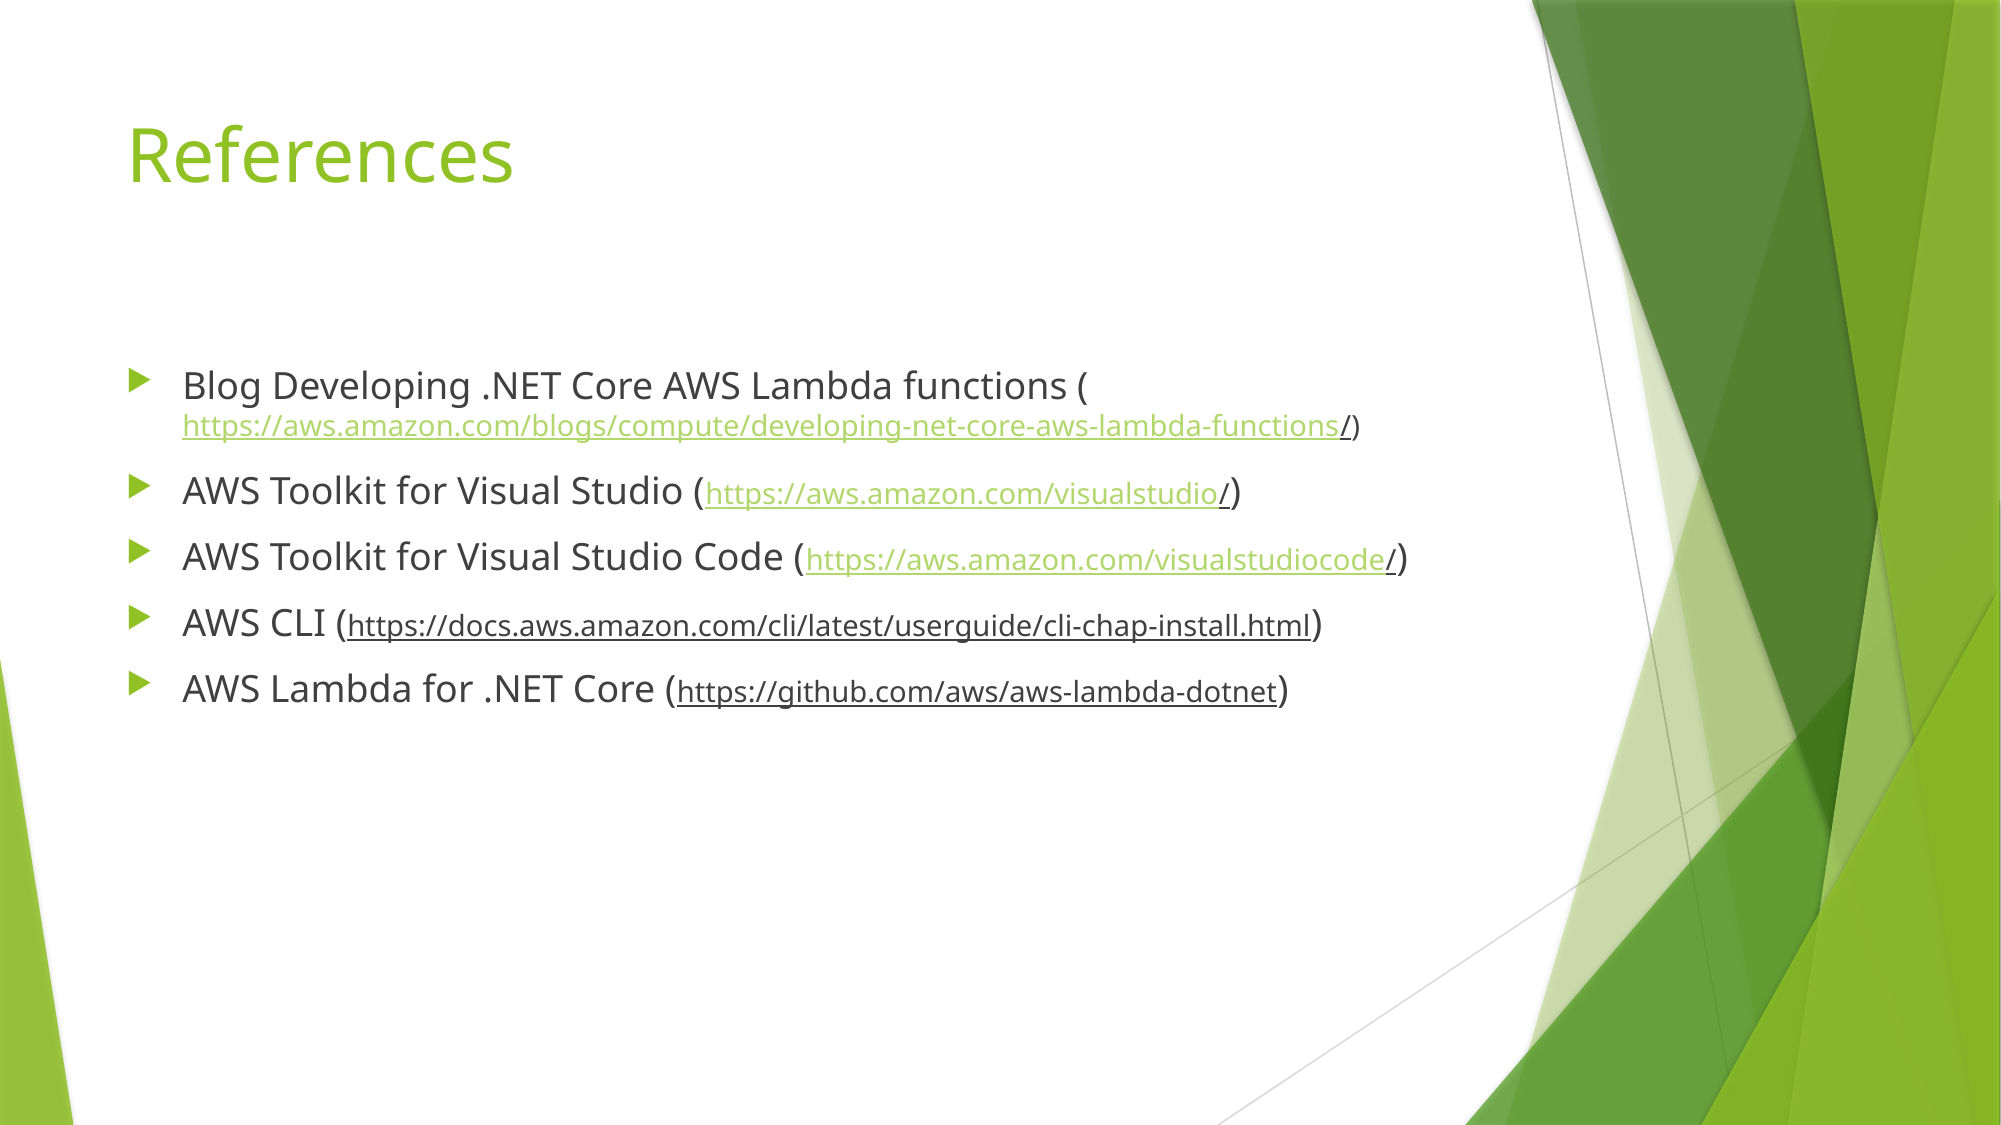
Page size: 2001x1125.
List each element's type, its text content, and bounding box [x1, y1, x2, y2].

list Blog Developing .NET Core AWS Lambda functions (https://aws.amazon.com/blogs/compute/developing-net-core-aws-lambda-functions/) AWS Toolkit for Visual Studio (https://aws.amazon.com/visualstudio/) AWS Toolkit for Visual Studio Code (https://aws.amazon.com/visualstudiocode/) AWS CLI (https://docs.aws.amazon.com/cli/latest/userguide/cli-chap-install.html) AWS Lambda for .NET Core (https://github.com/aws/aws-lambda-dotnet) [111, 354, 1522, 992]
title References [111, 99, 1522, 317]
